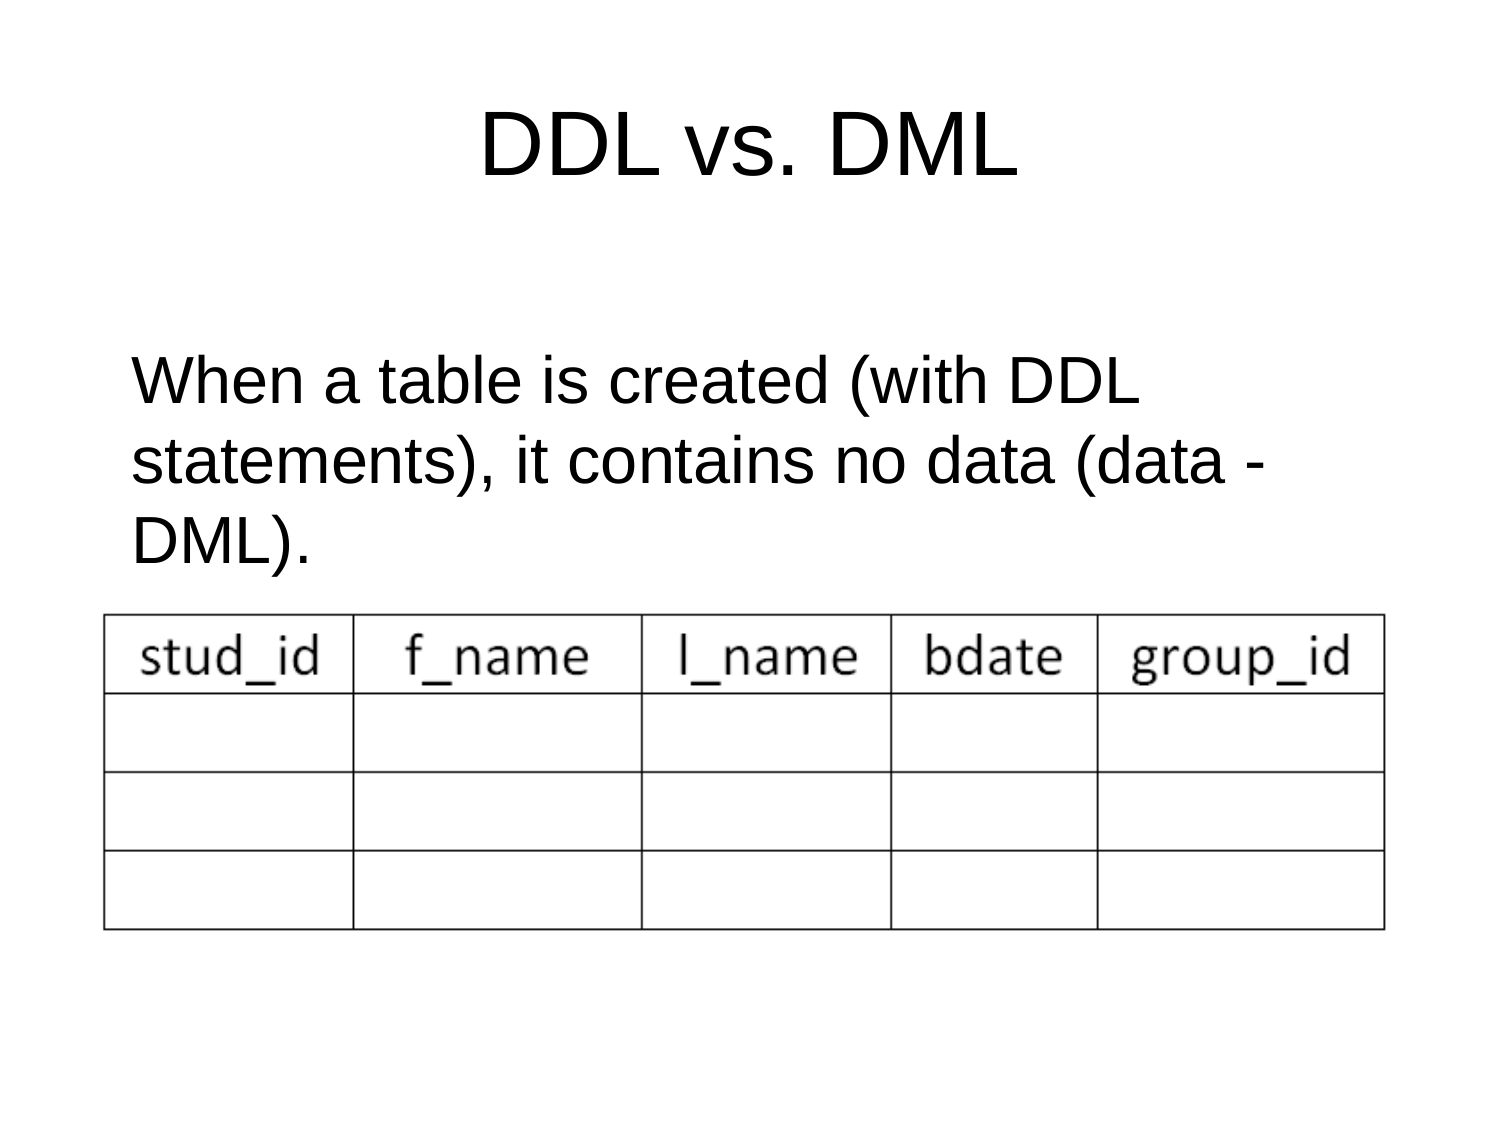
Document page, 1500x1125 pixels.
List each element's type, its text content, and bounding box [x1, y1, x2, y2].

title DDL vs. DML [75, 45, 1425, 233]
picture [93, 600, 1407, 961]
list When a table is created (with DDL statements), it contains no data (data - DML). [75, 262, 1425, 1005]
